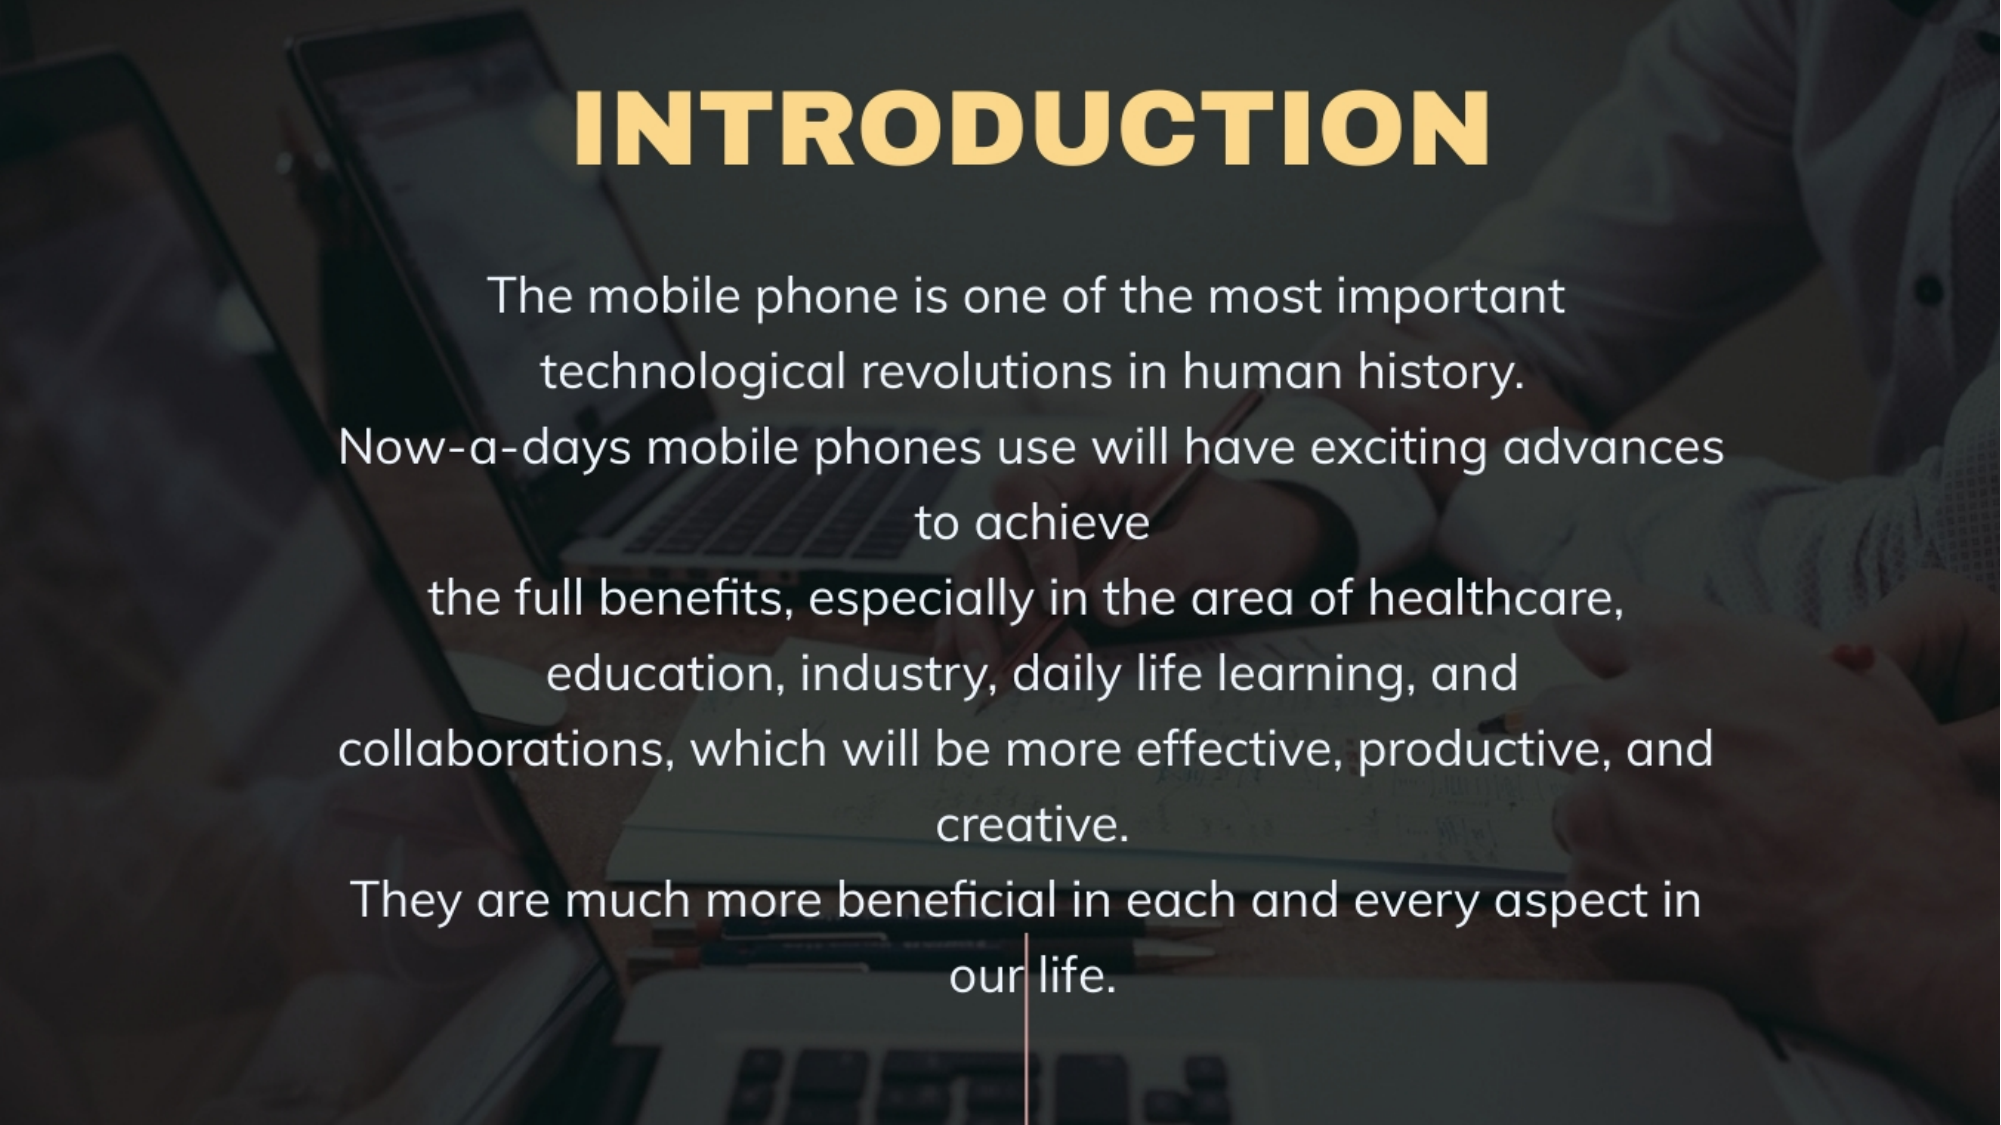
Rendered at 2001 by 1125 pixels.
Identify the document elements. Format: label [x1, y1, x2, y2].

list [0, 0, 2000, 1125]
